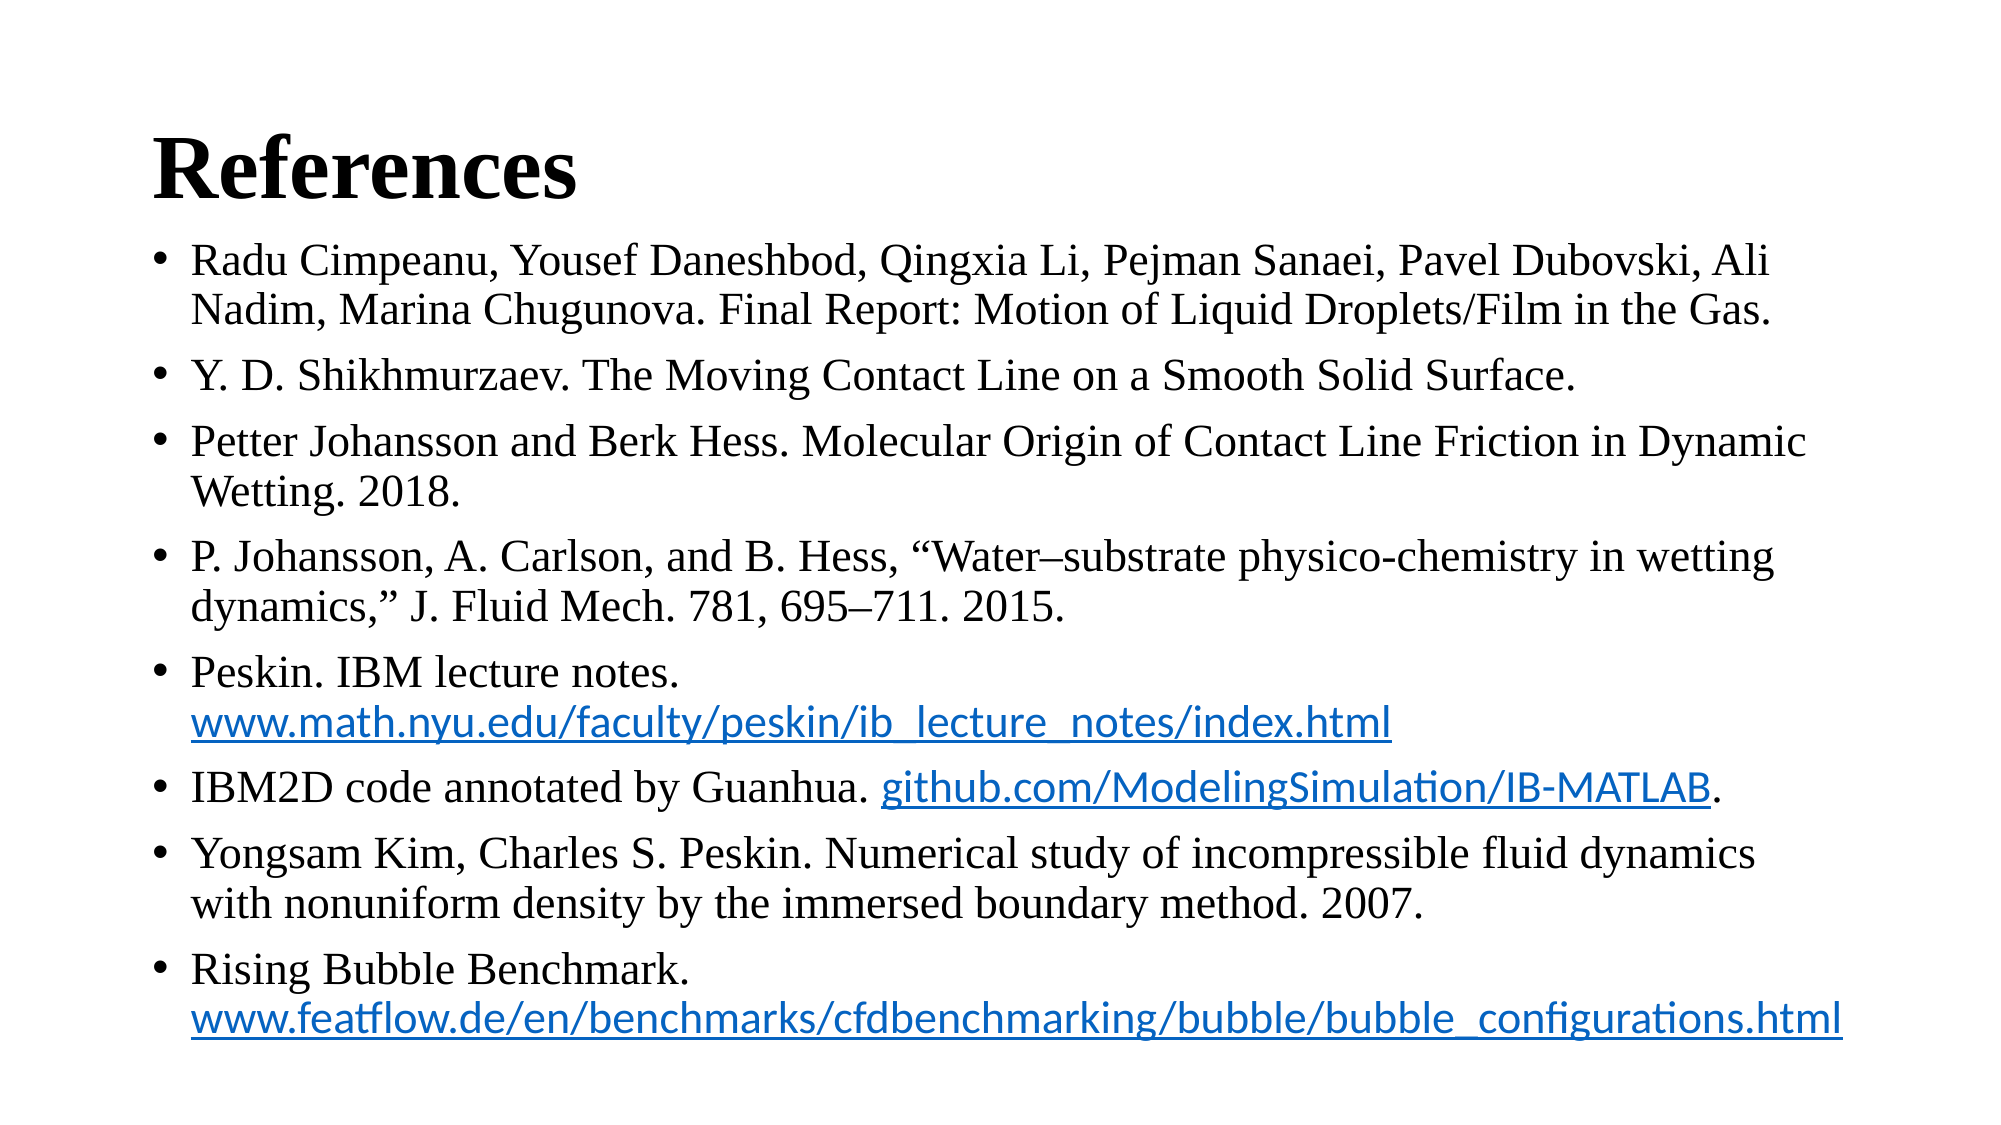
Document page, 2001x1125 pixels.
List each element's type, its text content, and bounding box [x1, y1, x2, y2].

title References [137, 59, 1863, 227]
list Radu Cimpeanu, Yousef Daneshbod, Qingxia Li, Pejman Sanaei, Pavel Dubovski, Ali Nadim, Marina Chugunova. Final Report: Motion of Liquid Droplets/Film in the Gas. Y. D. Shikhmurzaev. The Moving Contact Line on a Smooth Solid Surface. Petter Johansson and Berk Hess. Molecular Origin of Contact Line Friction in Dynamic Wetting. 2018. P. Johansson, A. Carlson, and B. Hess, “Water–substrate physico-chemistry in wetting dynamics,” J. Fluid Mech. 781, 695–711. 2015. Peskin. IBM lecture notes. www.math.nyu.edu/faculty/peskin/ib_lecture_notes/index.html IBM2D code annotated by Guanhua. github.com/ModelingSimulation/IB-MATLAB. Yongsam Kim, Charles S. Peskin. Numerical study of incompressible fluid dynamics with nonuniform density by the immersed boundary method. 2007. Rising Bubble Benchmark. www.featflow.de/en/benchmarks/cfdbenchmarking/bubble/bubble_configurations.html [137, 227, 1863, 1089]
